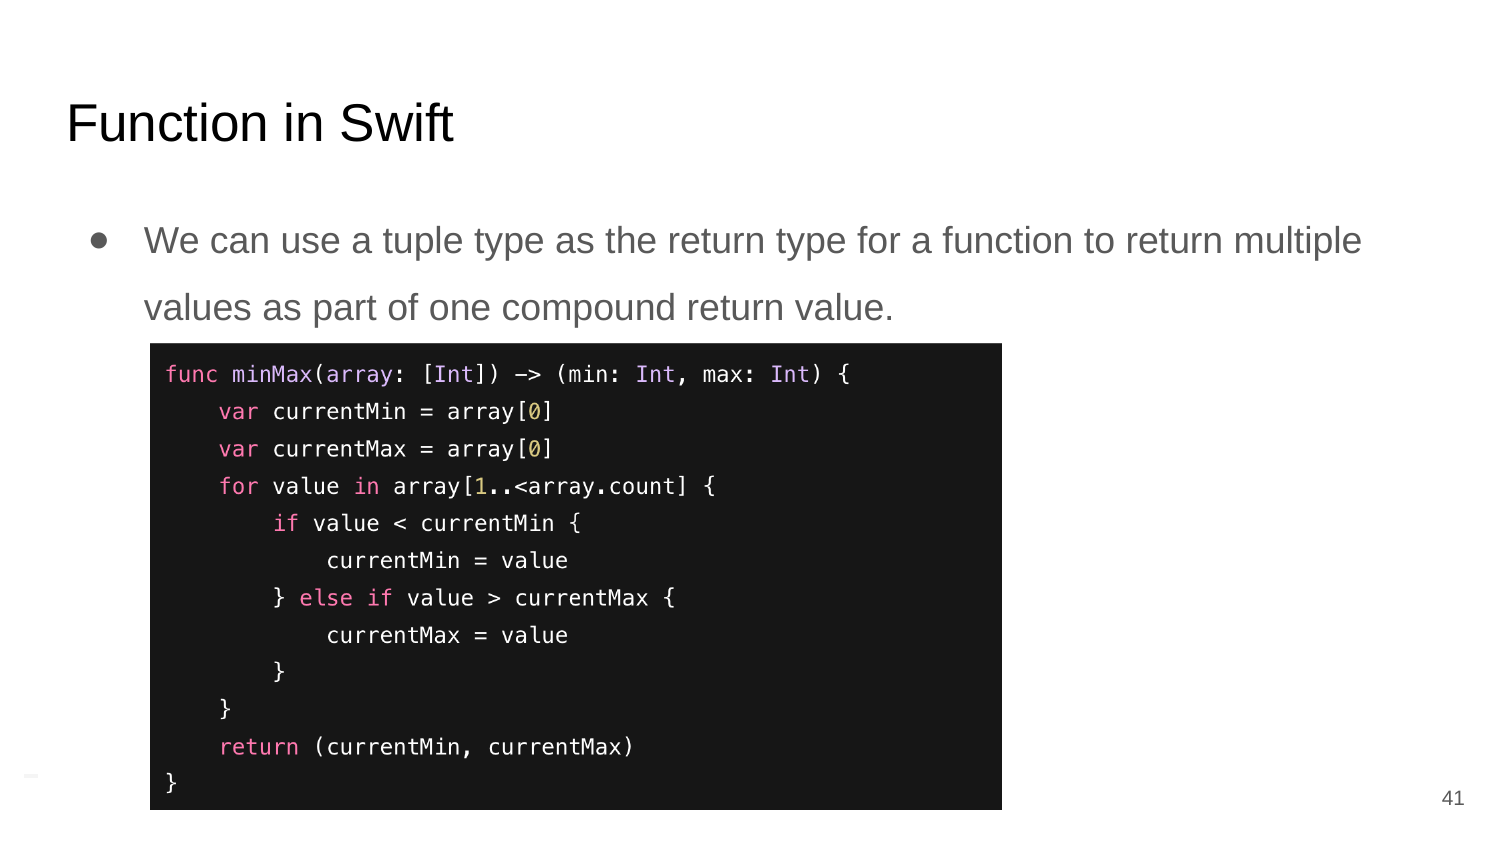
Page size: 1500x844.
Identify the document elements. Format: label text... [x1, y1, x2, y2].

list We can use a tuple type as the return type for a function to return multiple values as part of one compound return value. [53, 178, 1459, 384]
slide_number 41 [1389, 764, 1480, 830]
title Function in Swift [51, 72, 1449, 167]
picture [150, 342, 1002, 810]
picture [24, 774, 38, 778]
